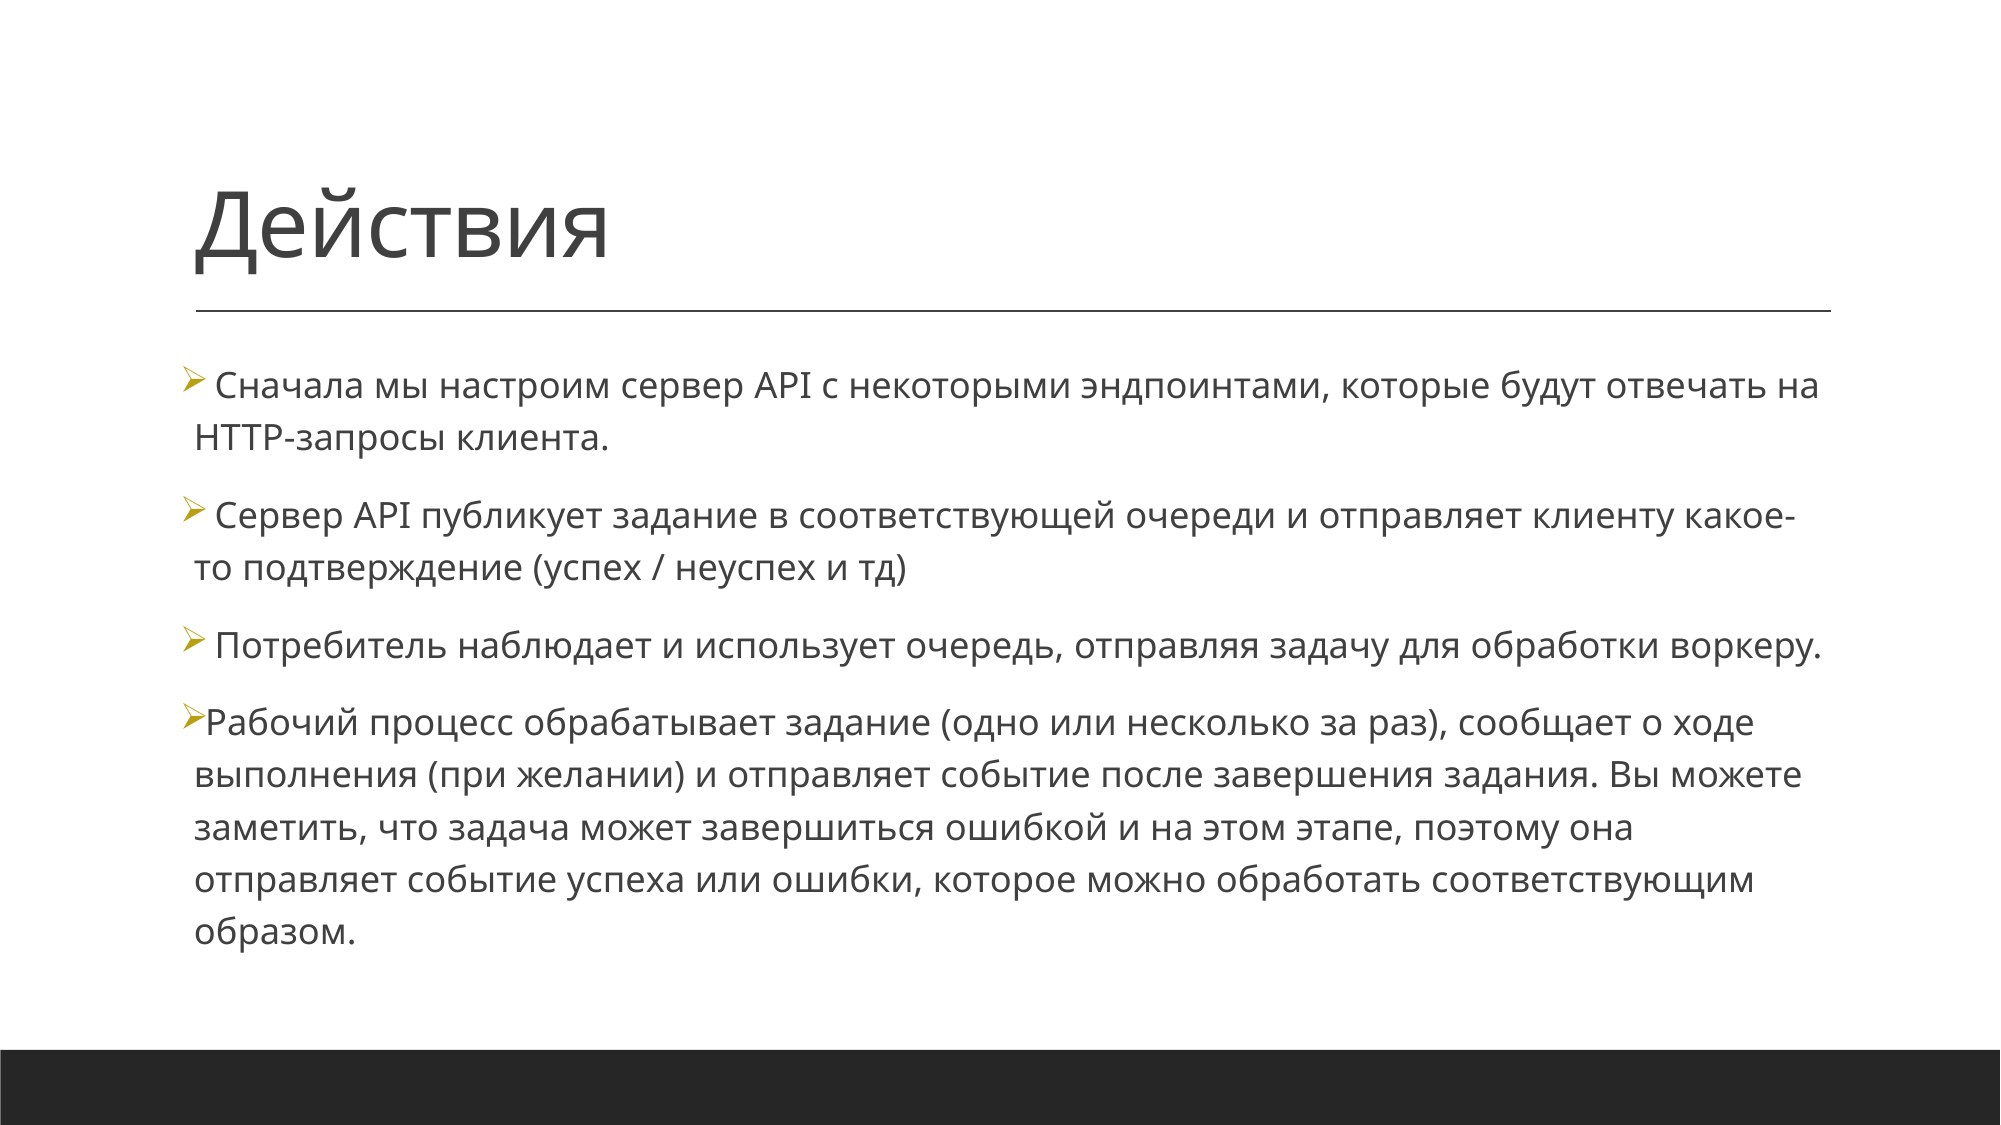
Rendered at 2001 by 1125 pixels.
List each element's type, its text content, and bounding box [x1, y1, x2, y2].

list Сначала мы настроим сервер API с некоторыми эндпоинтами, которые будут отвечать на HTTP-запросы клиента. Сервер API публикует задание в соответствующей очереди и отправляет клиенту какое-то подтверждение (успех / неуспех и тд) Потребитель наблюдает и использует очередь, отправляя задачу для обработки воркеру. Рабочий процесс обрабатывает задание (одно или несколько за раз), сообщает о ходе выполнения (при желании) и отправляет событие после завершения задания. Вы можете заметить, что задача может завершиться ошибкой и на этом этапе, поэтому она отправляет событие успеха или ошибки, которое можно обработать соответствующим образом. [180, 345, 1830, 999]
title Действия [180, 47, 1830, 285]
